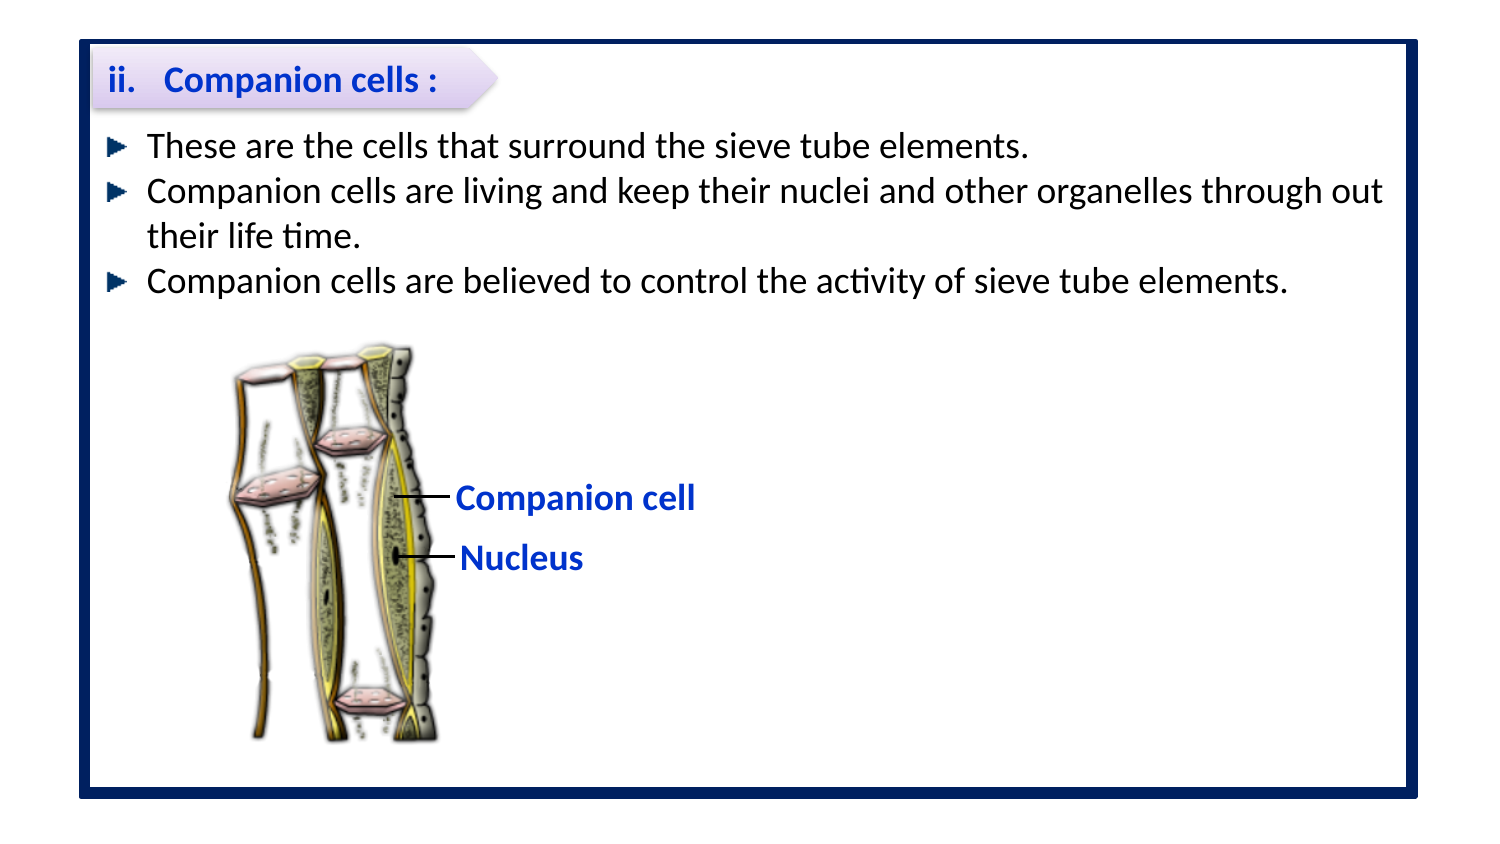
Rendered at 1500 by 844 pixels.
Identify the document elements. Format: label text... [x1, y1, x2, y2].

picture [100, 175, 127, 202]
text_box ii. Companion cells : [92, 47, 499, 109]
picture [100, 130, 127, 157]
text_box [398, 525, 600, 587]
picture [214, 337, 452, 754]
picture [100, 265, 127, 292]
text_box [393, 465, 713, 527]
text_box These are the cells that surround the sieve tube elements. Companion cells are living and keep their nuclei and other organelles through out their life time. Companion cells are believed to control the activity of sieve tube elements. [85, 113, 1406, 309]
